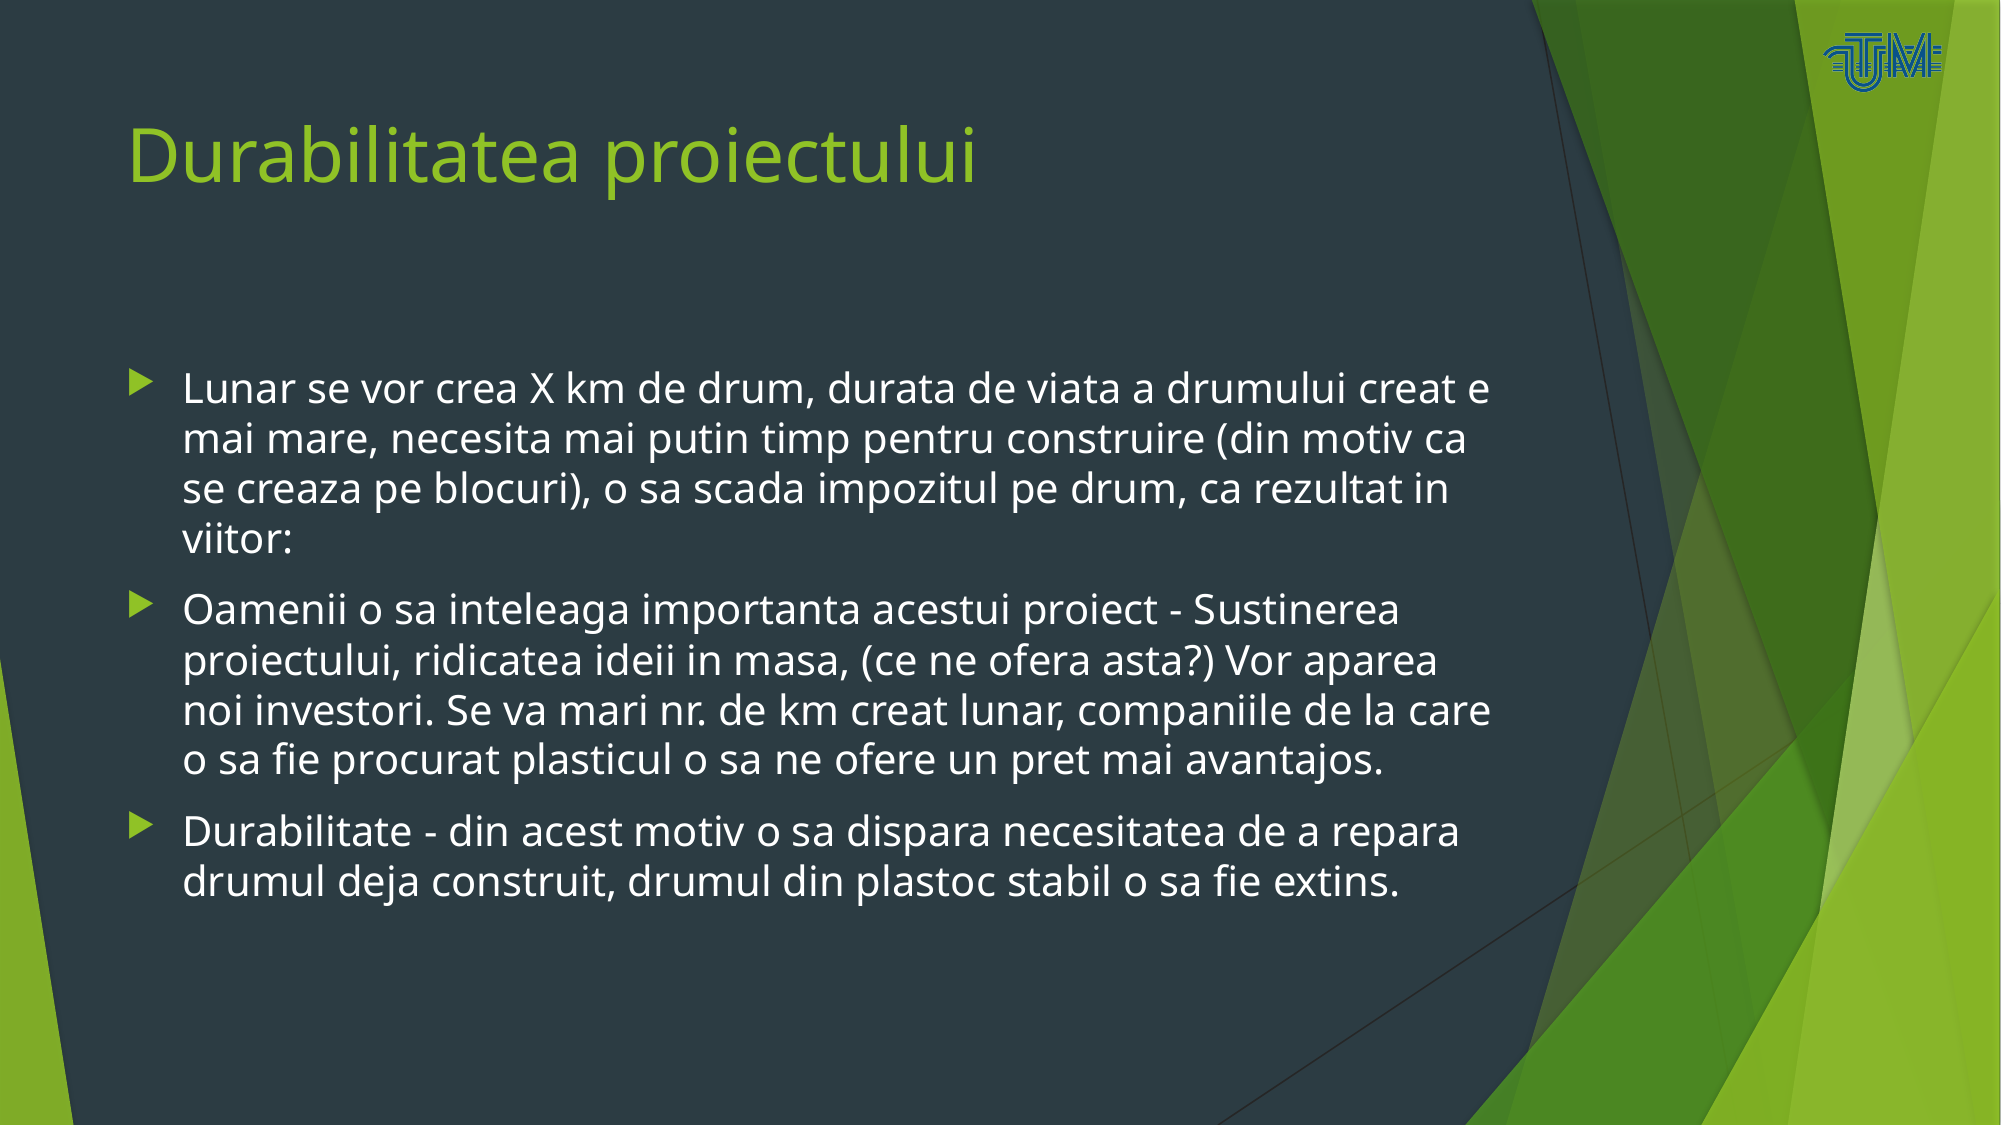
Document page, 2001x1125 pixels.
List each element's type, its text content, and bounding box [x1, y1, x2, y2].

title Durabilitatea proiectului [111, 99, 1522, 317]
list Lunar se vor crea X km de drum, durata de viata a drumului creat e mai mare, necesita mai putin timp pentru construire (din motiv ca se creaza pe blocuri), o sa scada impozitul pe drum, ca rezultat in viitor: Oamenii o sa inteleaga importanta acestui proiect - Sustinerea proiectului, ridicatea ideii in masa, (ce ne ofera asta?) Vor aparea noi investori. Se va mari nr. de km creat lunar, companiile de la care o sa fie procurat plasticul o sa ne ofere un pret mai avantajos. Durabilitate - din acest motiv o sa dispara necesitatea de a repara drumul deja construit, drumul din plastoc stabil o sa fie extins. [111, 354, 1522, 992]
picture [1811, 23, 1948, 101]
